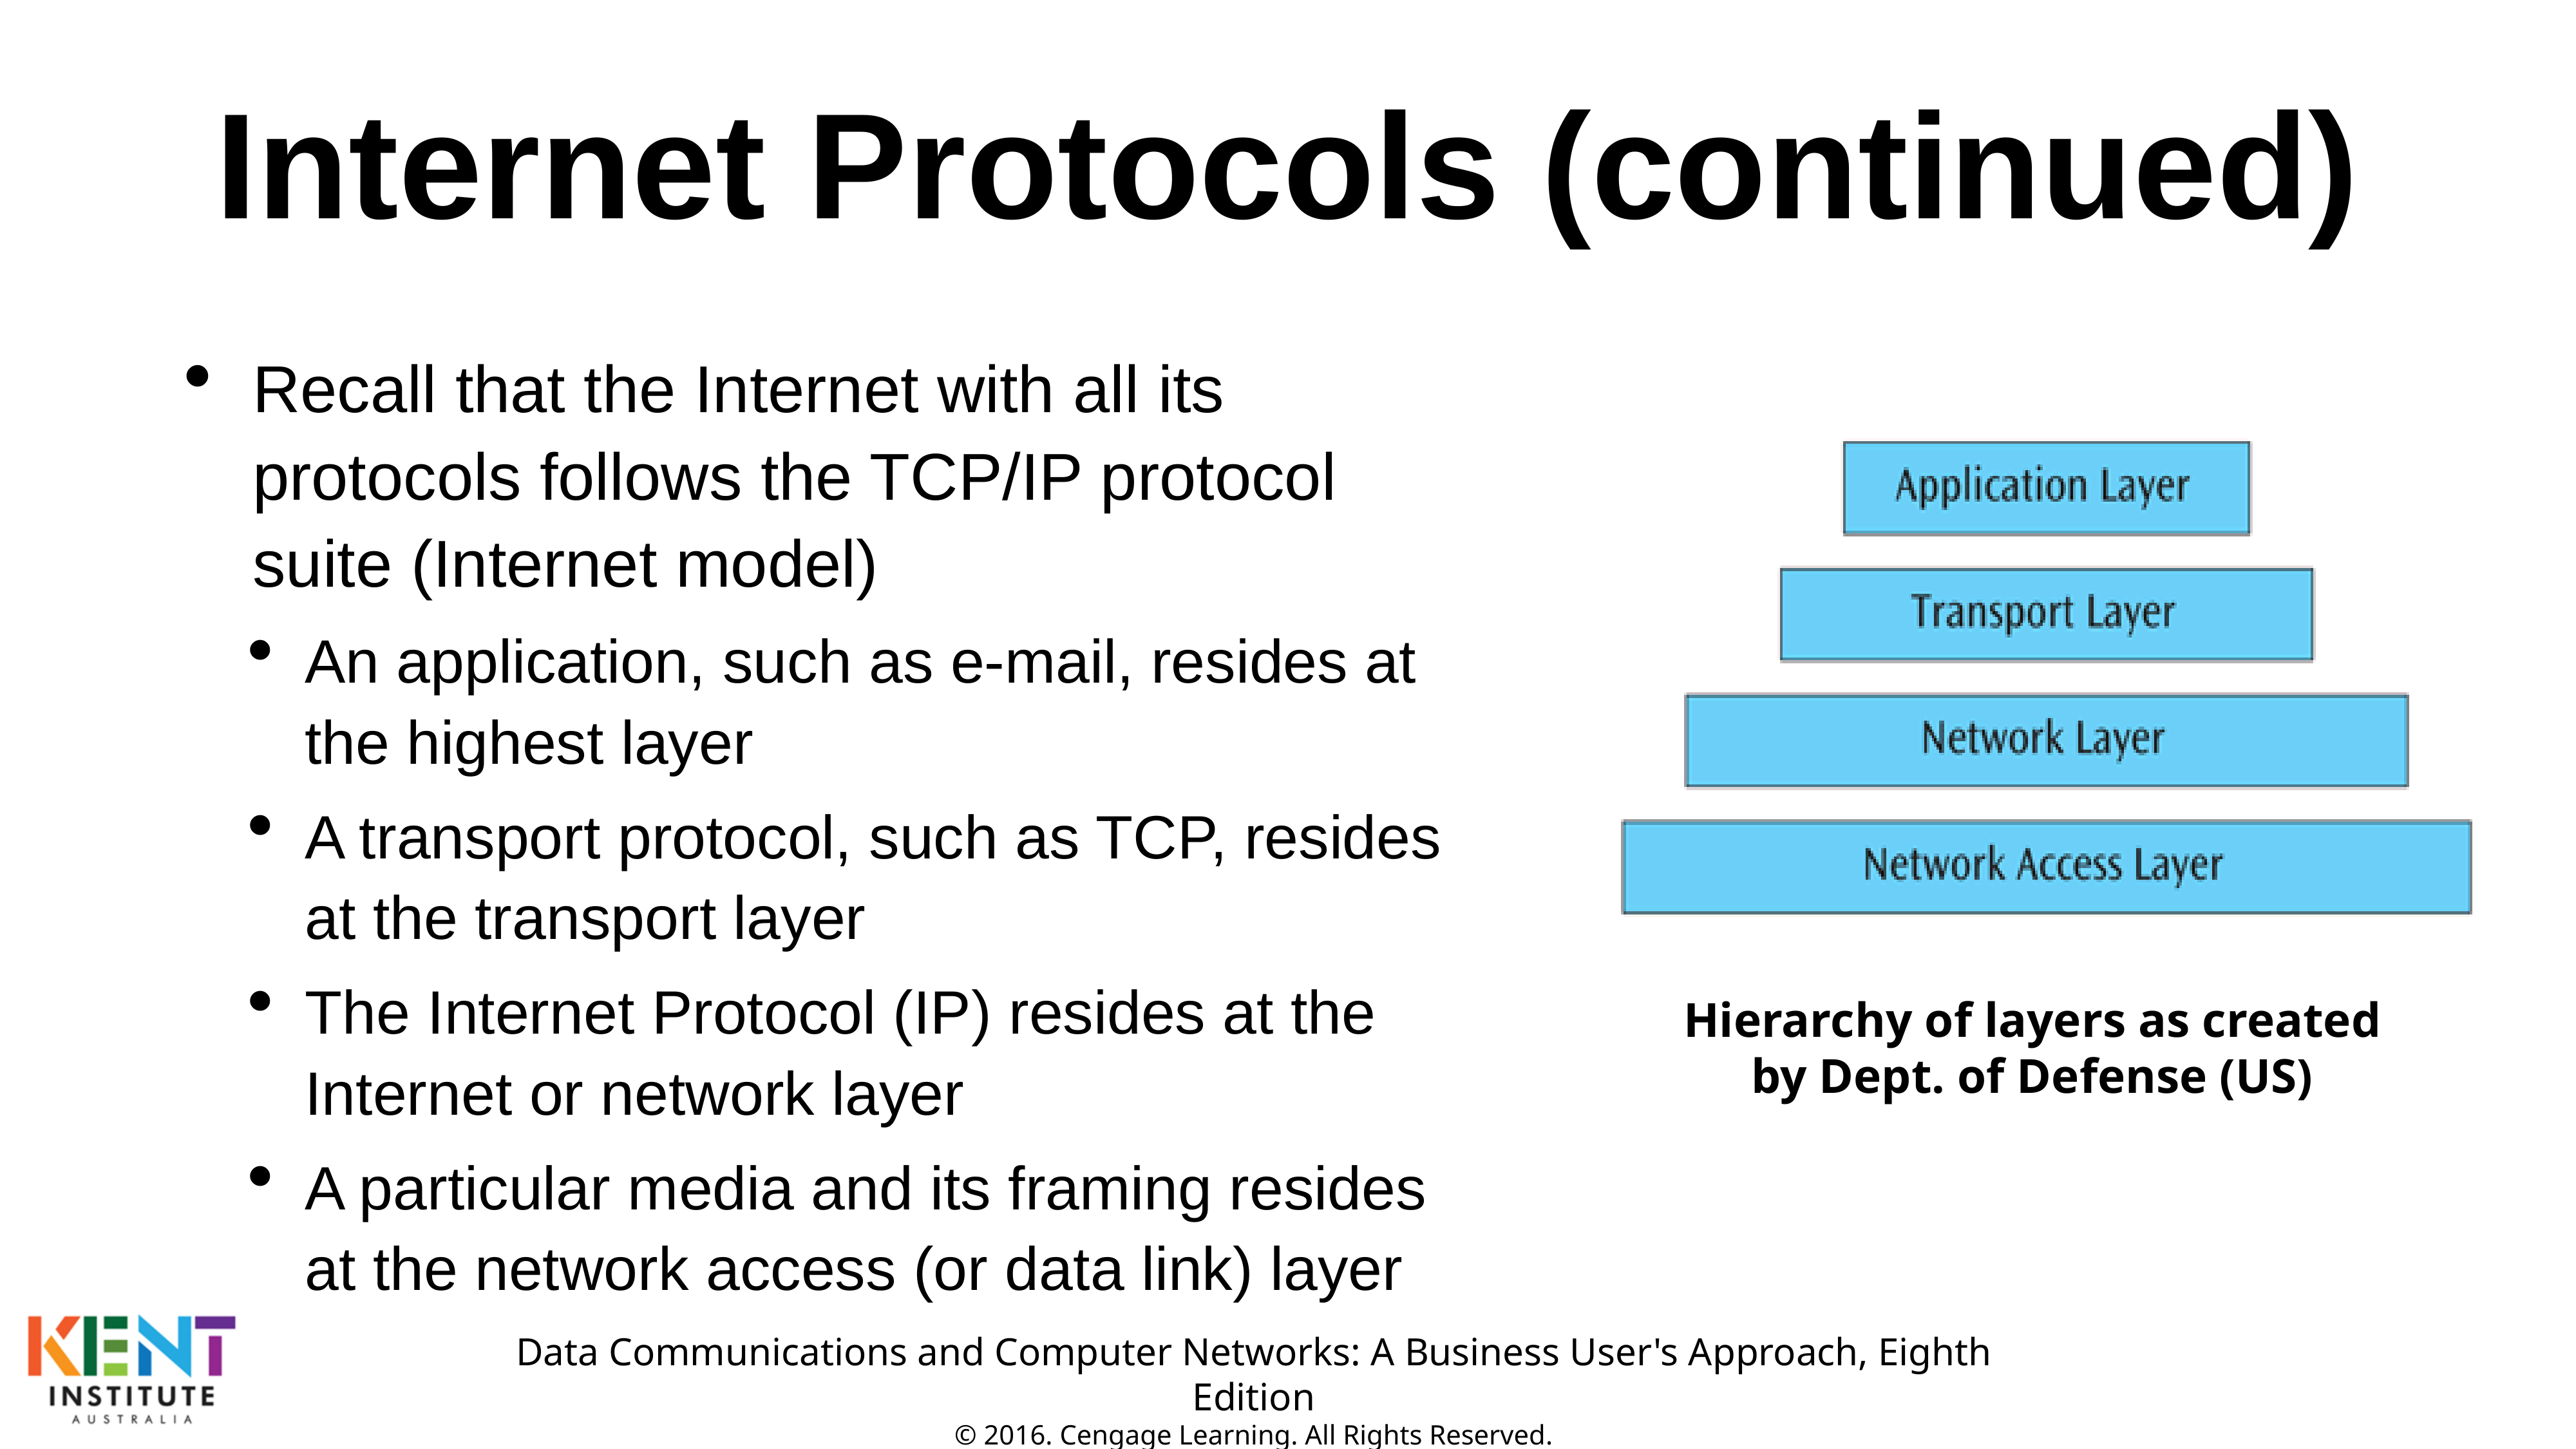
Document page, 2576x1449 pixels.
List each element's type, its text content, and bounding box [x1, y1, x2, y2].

picture [1569, 396, 2496, 957]
picture [6, 1294, 258, 1446]
text_box Data Communications and Computer Networks: A Business User's Approach, Eighth Edition © 2016. Cengage Learning. All Rights Reserved. [448, 1322, 2059, 1449]
title Internet Protocols (continued) [178, 37, 2398, 279]
text_box Hierarchy of layers as created by Dept. of Defense (US) [1672, 985, 2393, 1108]
list Recall that the Internet with all its protocols follows the TCP/IP protocol suite (Internet model) An application, such as e-mail, resides at the highest layer A transport protocol, such as TCP, resides at the transport layer The Internet Protocol (IP) resides at the Internet or network layer A particular media and its framing resides at the network access (or data link) layer [178, 332, 1492, 1316]
